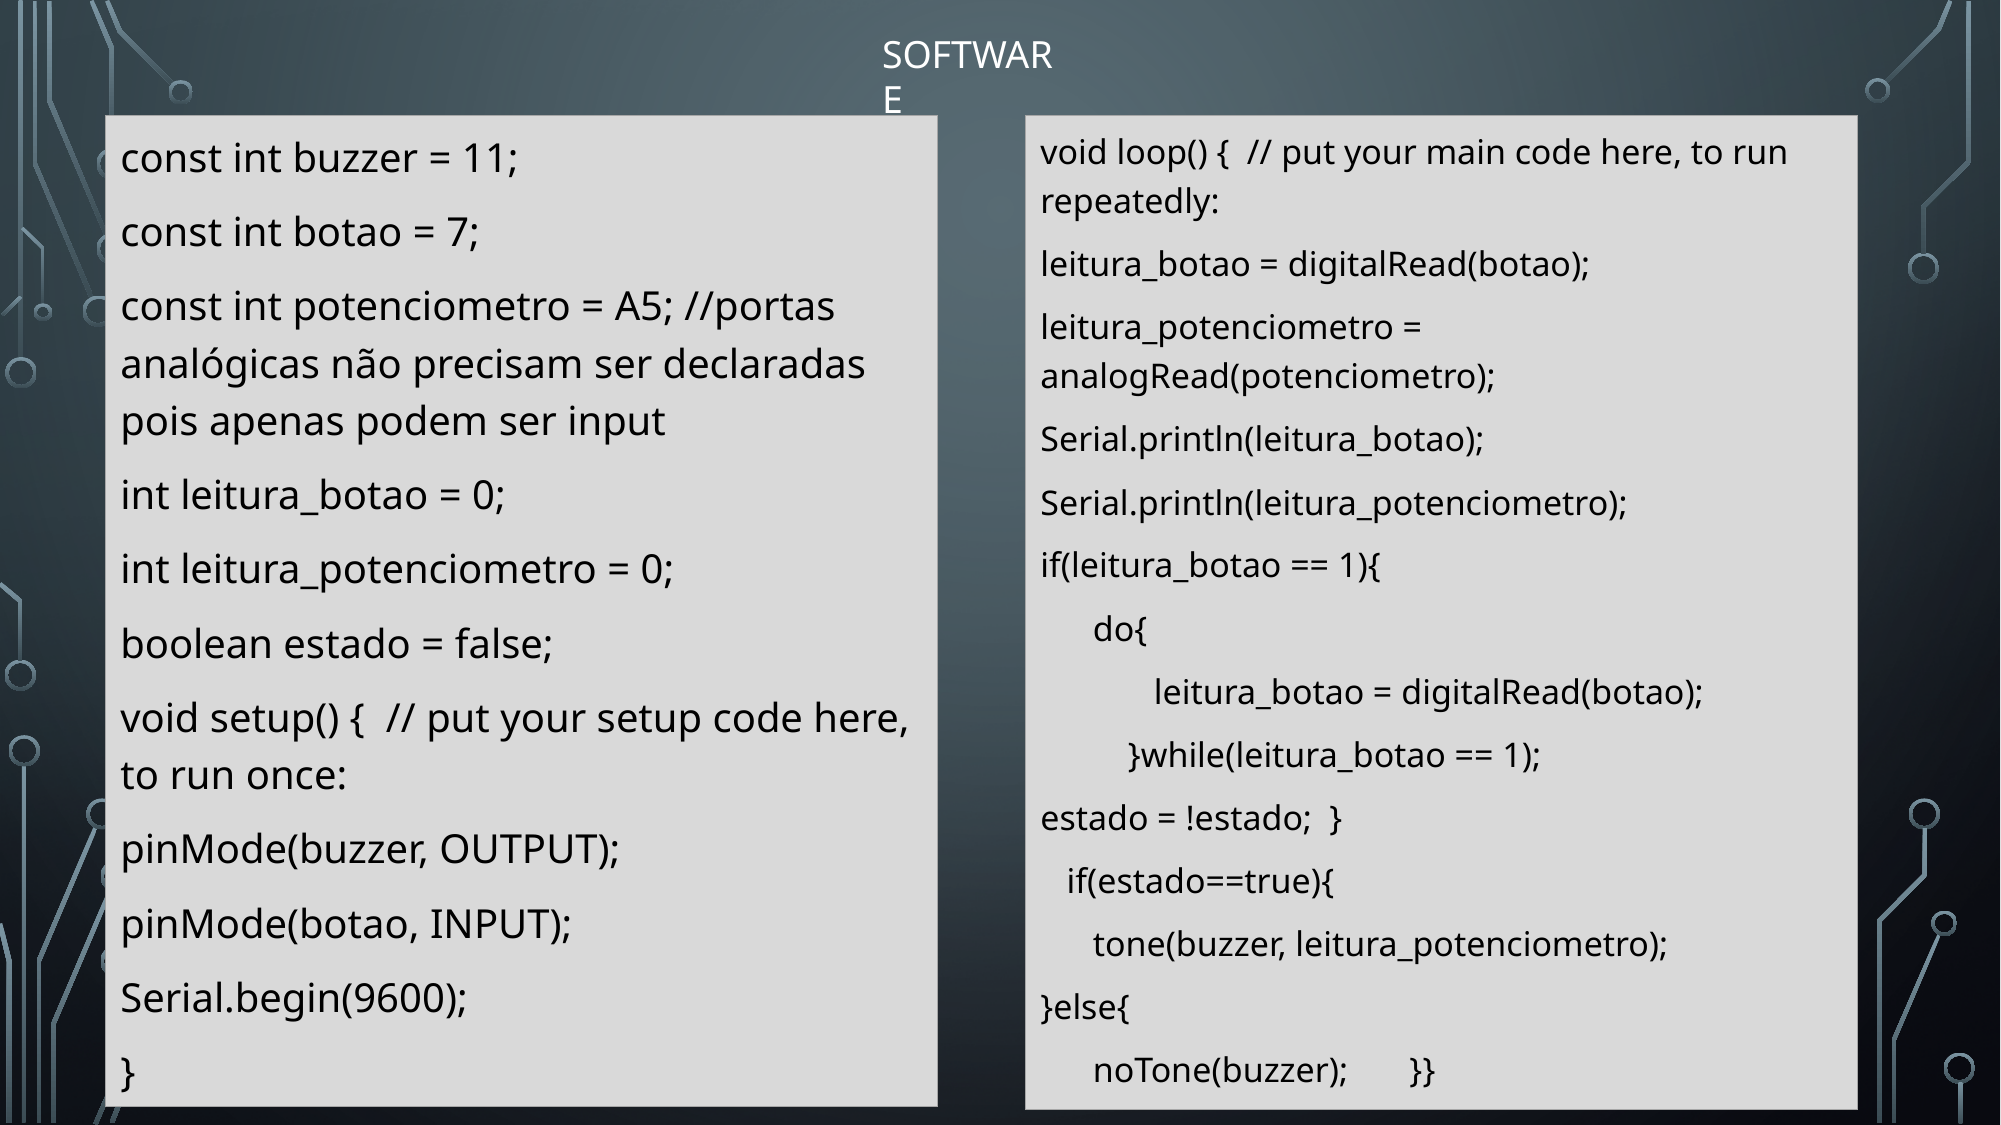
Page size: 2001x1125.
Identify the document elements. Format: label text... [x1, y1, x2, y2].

list const int buzzer = 11; const int botao = 7; const int potenciometro = A5; //portas analógicas não precisam ser declaradas pois apenas podem ser input int leitura_botao = 0; int leitura_potenciometro = 0; boolean estado = false; void setup() { // put your setup code here, to run once: pinMode(buzzer, OUTPUT); pinMode(botao, INPUT); Serial.begin(9600); } [105, 115, 938, 1107]
text_box void loop() { // put your main code here, to run repeatedly: leitura_botao = digitalRead(botao); leitura_potenciometro = analogRead(potenciometro); Serial.println(leitura_botao); Serial.println(leitura_potenciometro); if(leitura_botao == 1){ do{ leitura_botao = digitalRead(botao); }while(leitura_botao == 1); estado = !estado; } if(estado==true){ tone(buzzer, leitura_potenciometro); }else{ noTone(buzzer); }} [1025, 115, 1858, 1110]
text_box SOFTWARE [867, 23, 1079, 129]
